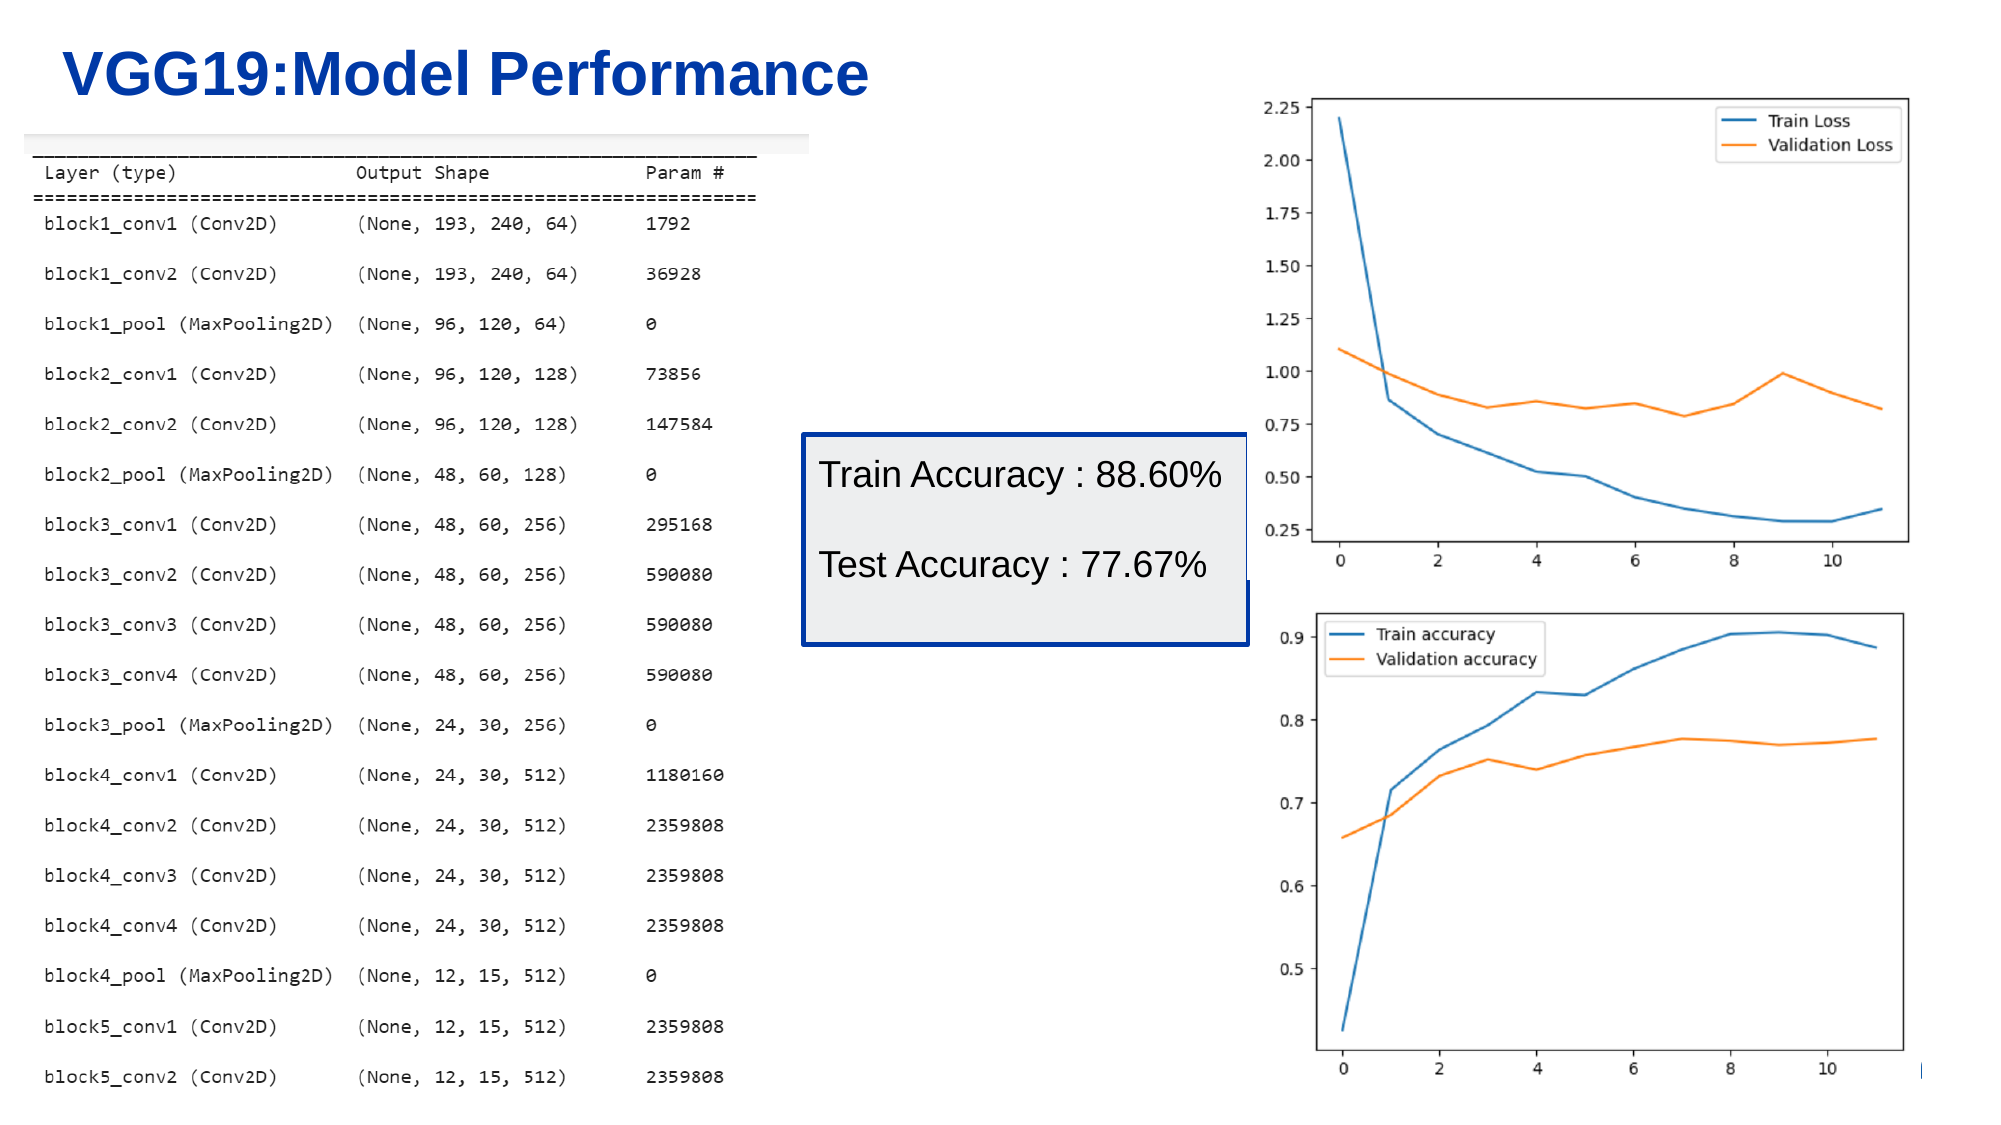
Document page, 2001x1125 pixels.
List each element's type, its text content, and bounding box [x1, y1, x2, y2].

picture [24, 134, 809, 1101]
picture [1247, 80, 1938, 580]
text_box Train Accuracy : 88.60% Test Accuracy : 77.67% [813, 434, 1248, 645]
title VGG19:Model Performance [62, 0, 1938, 110]
picture [1270, 592, 1922, 1092]
